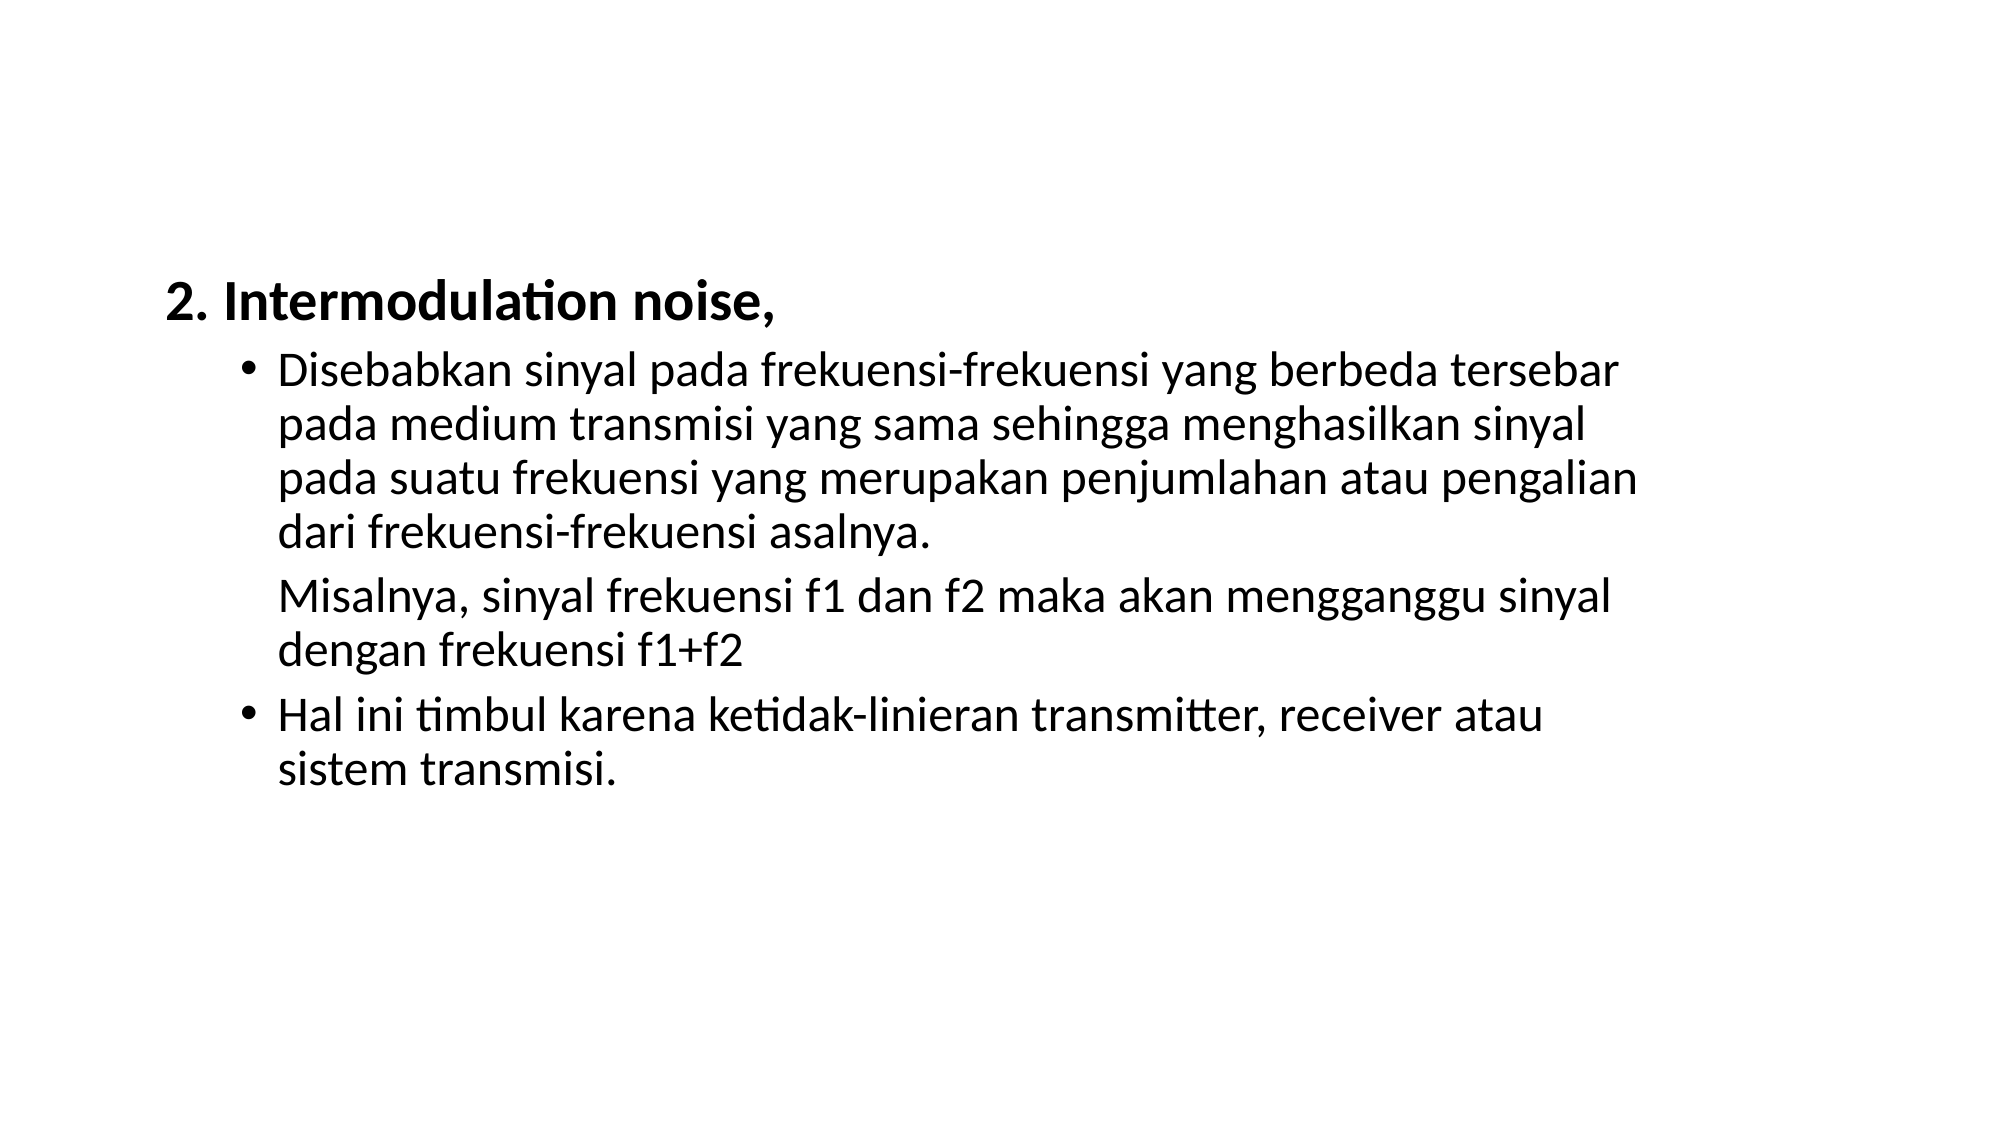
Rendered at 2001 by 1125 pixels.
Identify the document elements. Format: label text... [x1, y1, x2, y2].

list 2. Intermodulation noise, Disebabkan sinyal pada frekuensi-frekuensi yang berbeda tersebar pada medium transmisi yang sama sehingga menghasilkan sinyal pada suatu frekuensi yang merupakan penjumlahan atau pengalian dari frekuensi-frekuensi asalnya. Misalnya, sinyal frekuensi f1 dan f2 maka akan mengganggu sinyal dengan frekuensi f1+f2 Hal ini timbul karena ketidak-linieran transmitter, receiver atau sistem transmisi. [150, 262, 1688, 1000]
